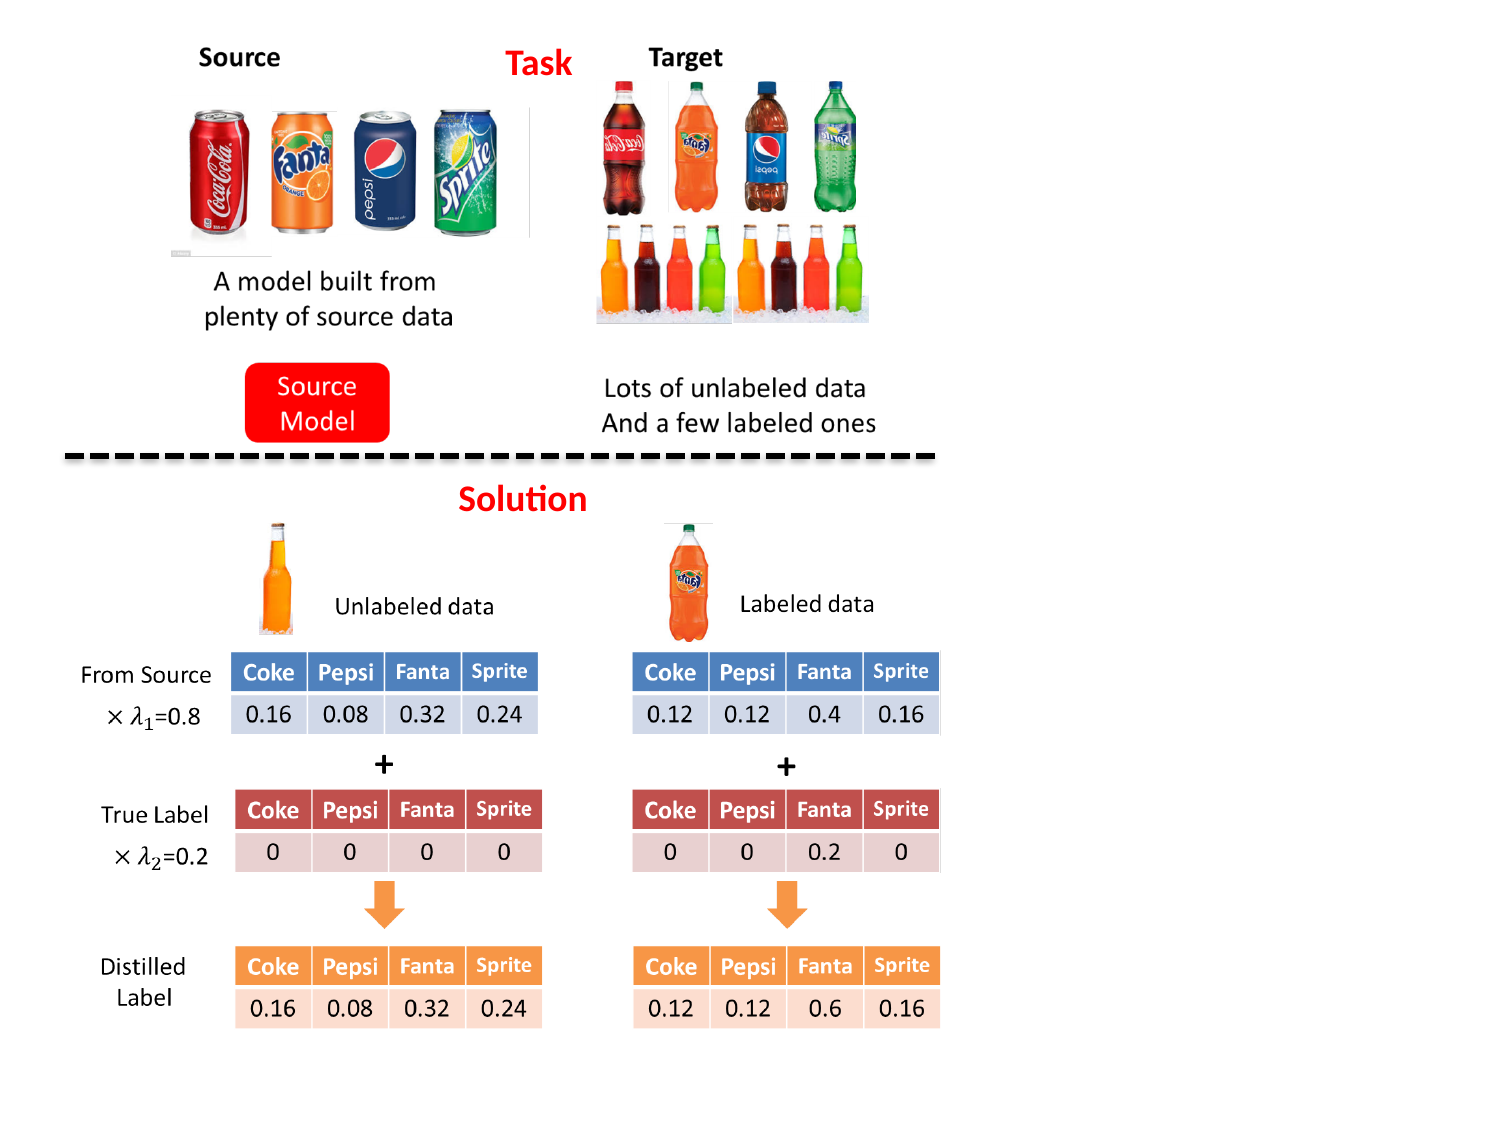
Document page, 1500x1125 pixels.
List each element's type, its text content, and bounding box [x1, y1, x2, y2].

text_box Solution [443, 468, 603, 519]
picture [64, 521, 941, 1039]
picture [170, 30, 894, 455]
